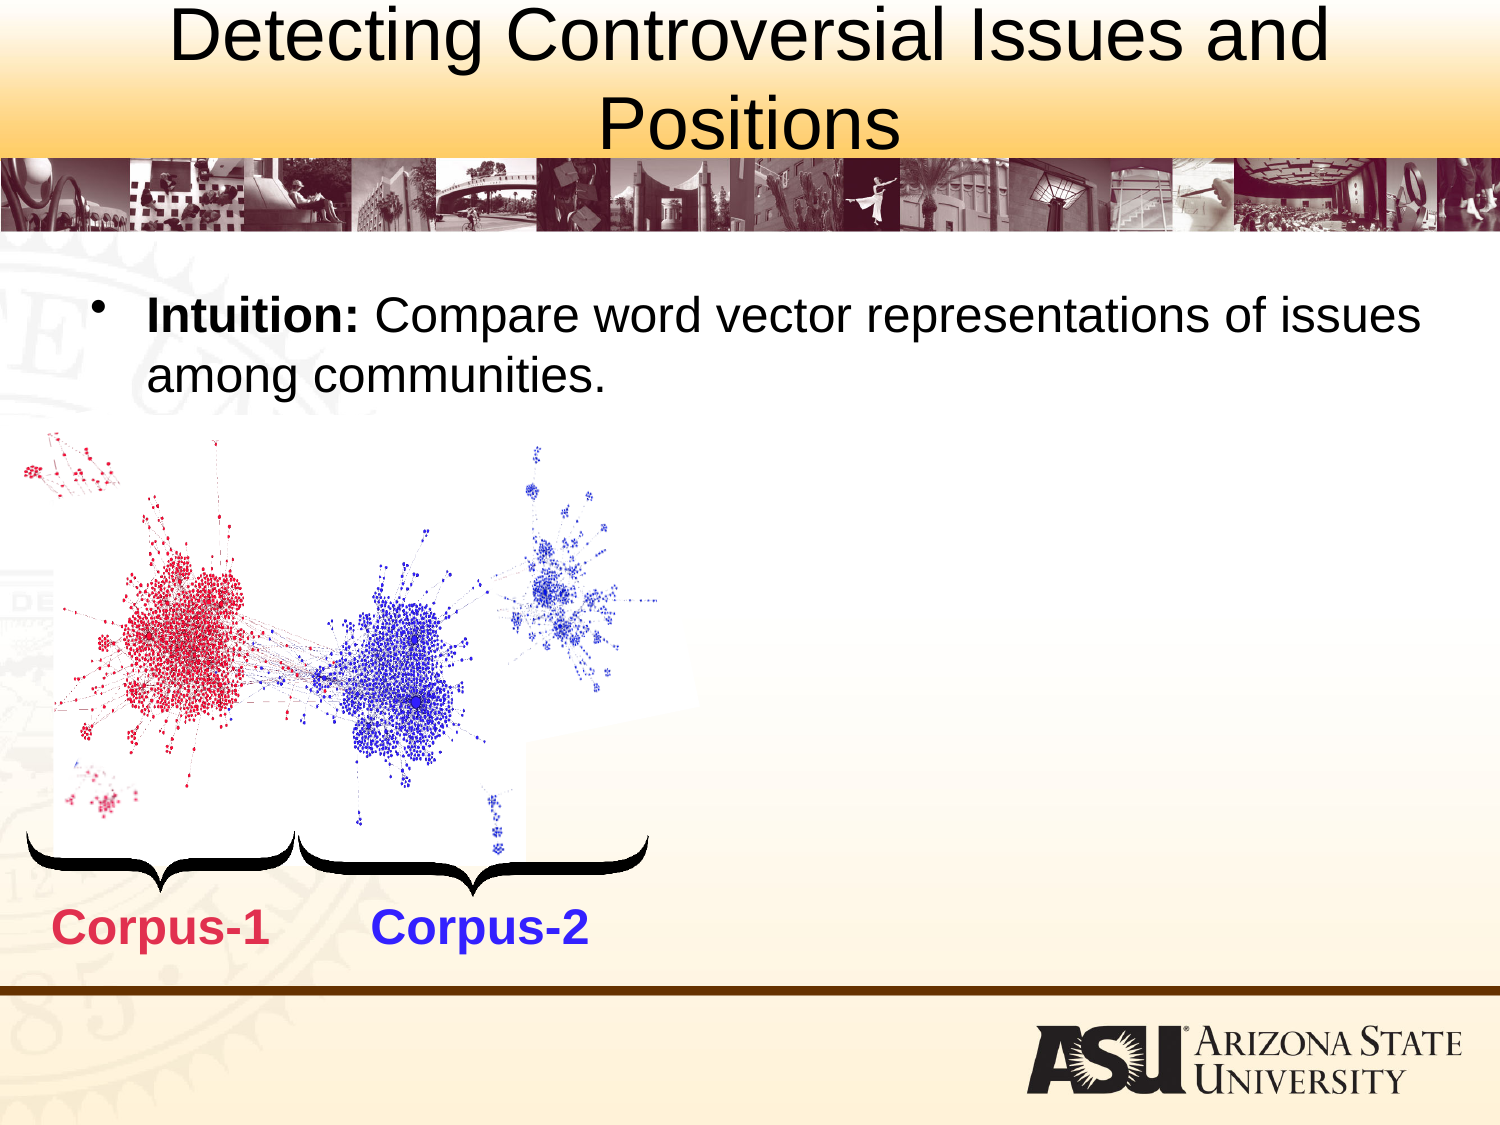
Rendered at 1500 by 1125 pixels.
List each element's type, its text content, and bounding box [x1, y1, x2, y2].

picture [0, 150, 1500, 1125]
text_box Intuition: Compare word vector representations of issues among communities. [74, 275, 1488, 975]
text_box Corpus-1 [36, 894, 286, 963]
text_box Corpus-2 [355, 898, 605, 963]
title Detecting Controversial Issues and Positions [0, 0, 1500, 150]
